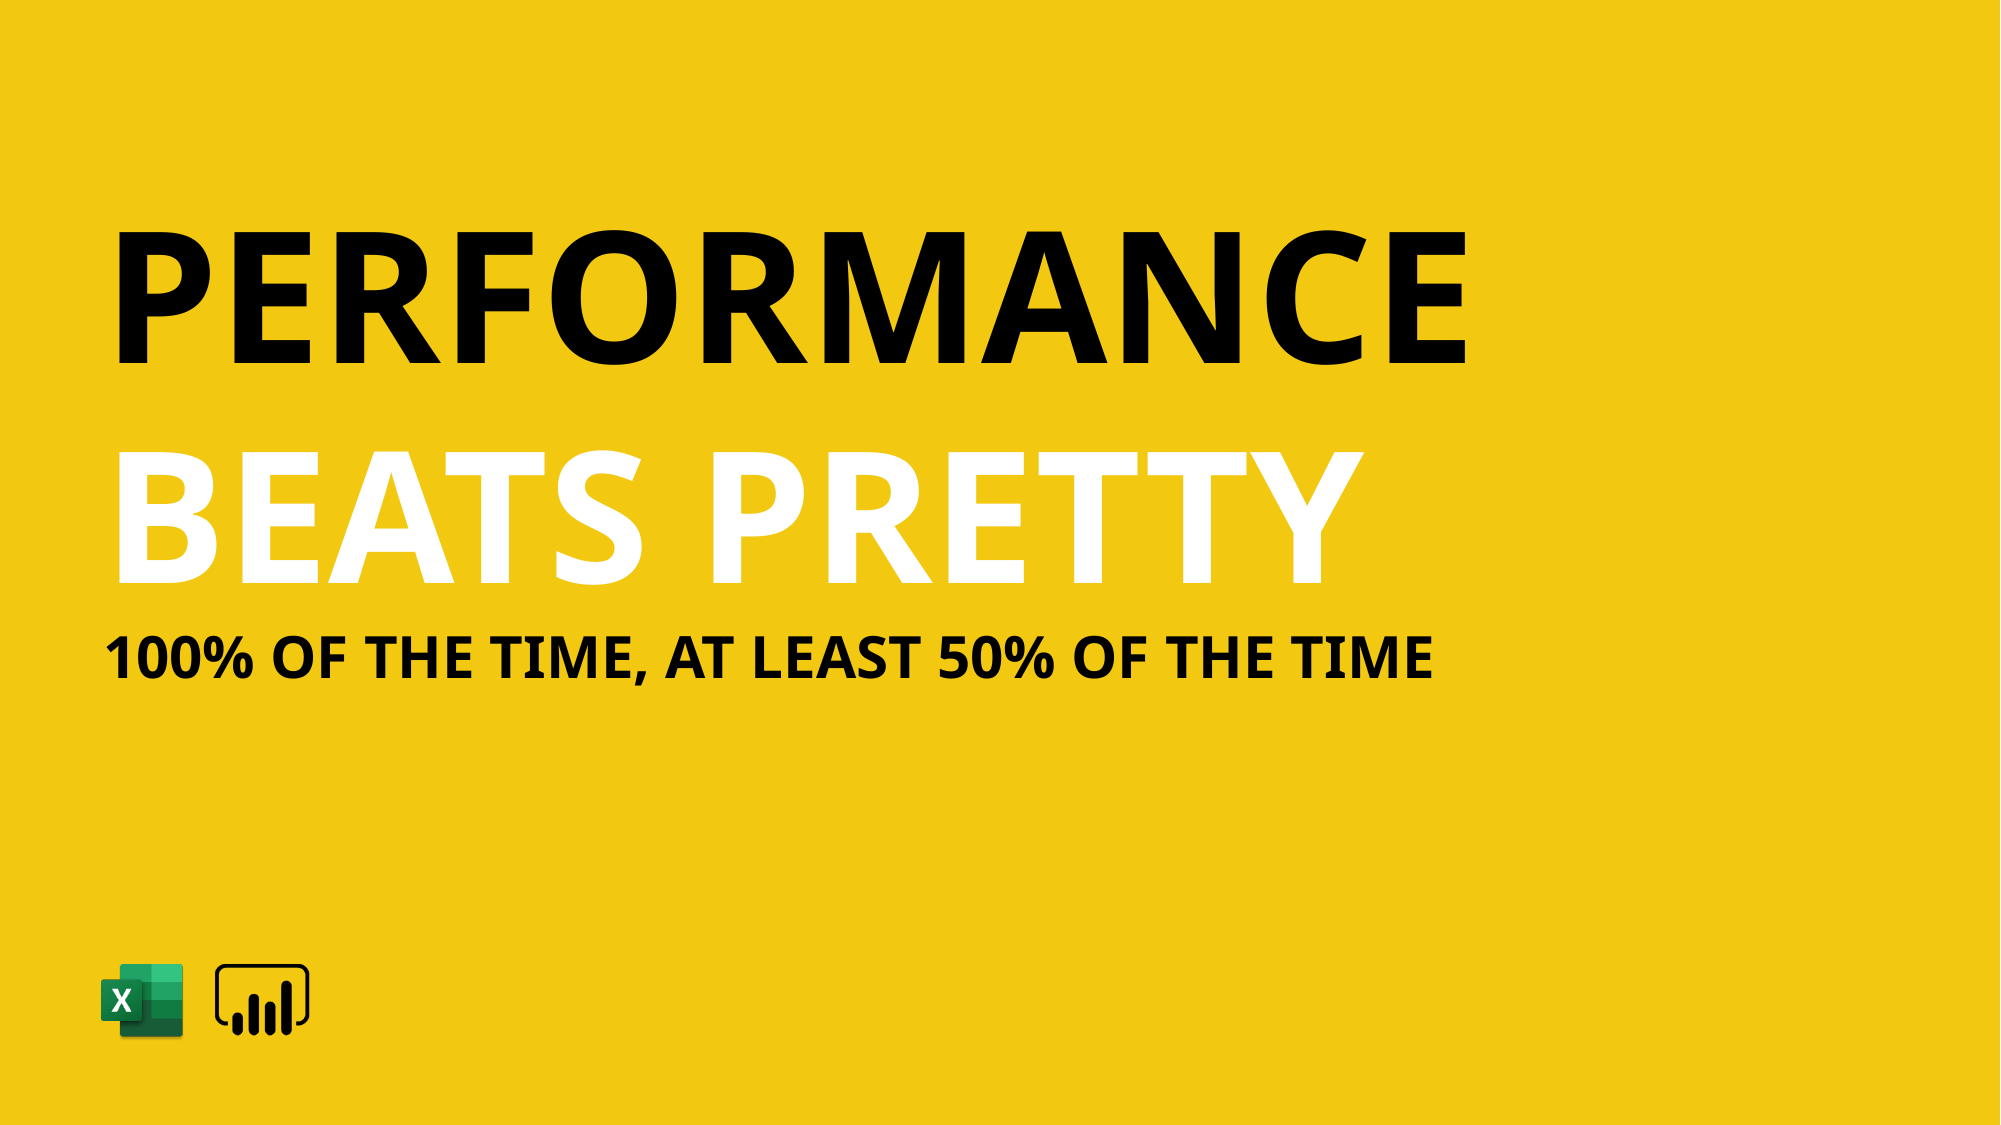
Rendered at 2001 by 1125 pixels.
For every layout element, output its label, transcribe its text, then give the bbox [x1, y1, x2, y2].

text_box PERFORMANCE BEATS PRETTY 100% OF THE TIME, AT LEAST 50% OF THE TIME [88, 172, 1889, 698]
picture [59, 917, 311, 1083]
